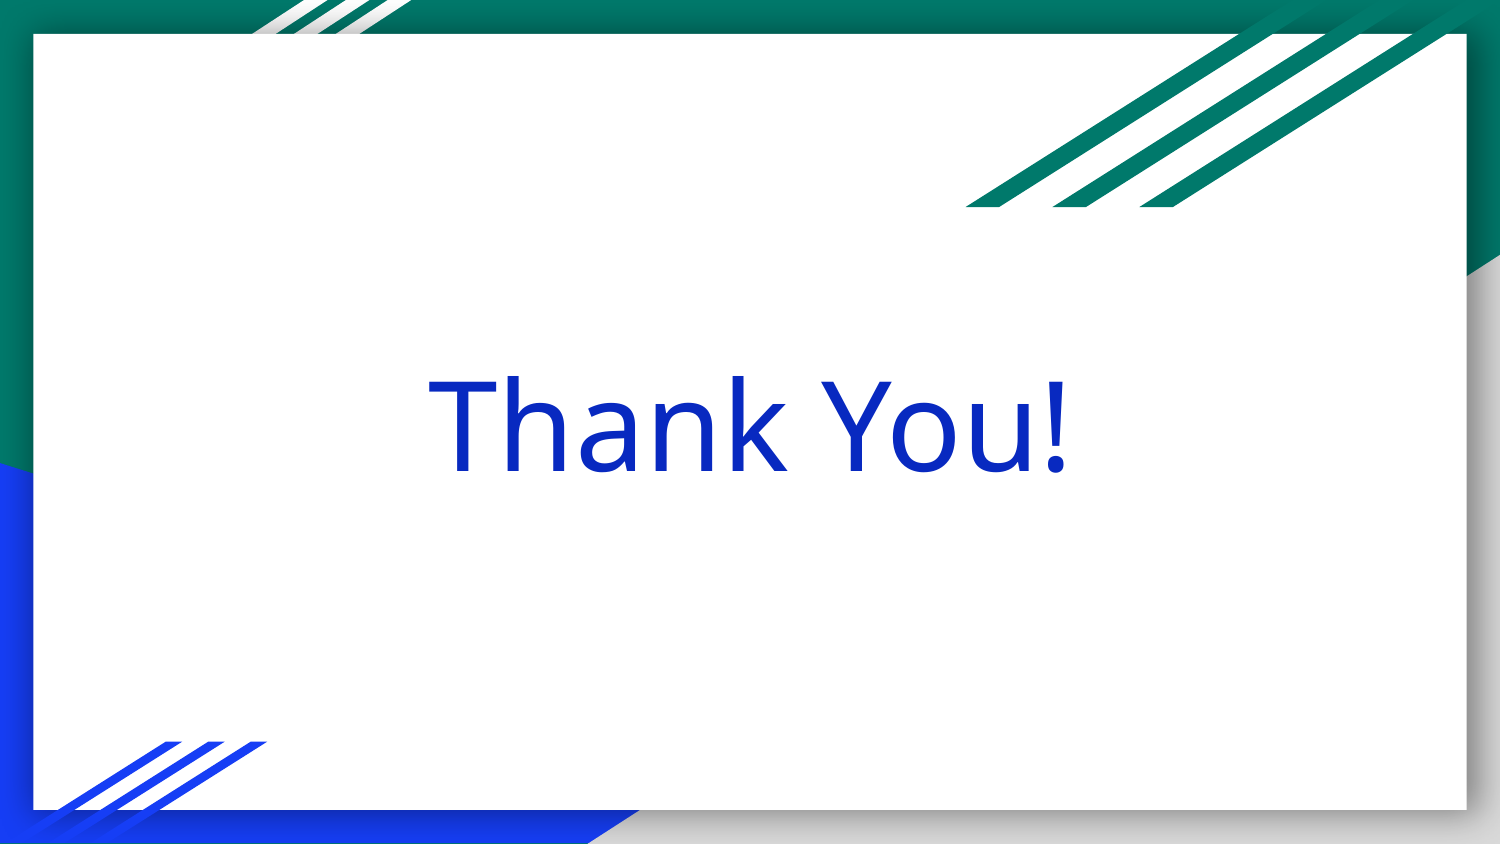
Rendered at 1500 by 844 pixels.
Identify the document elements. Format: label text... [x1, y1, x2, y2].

title Thank You! [228, 213, 1274, 630]
